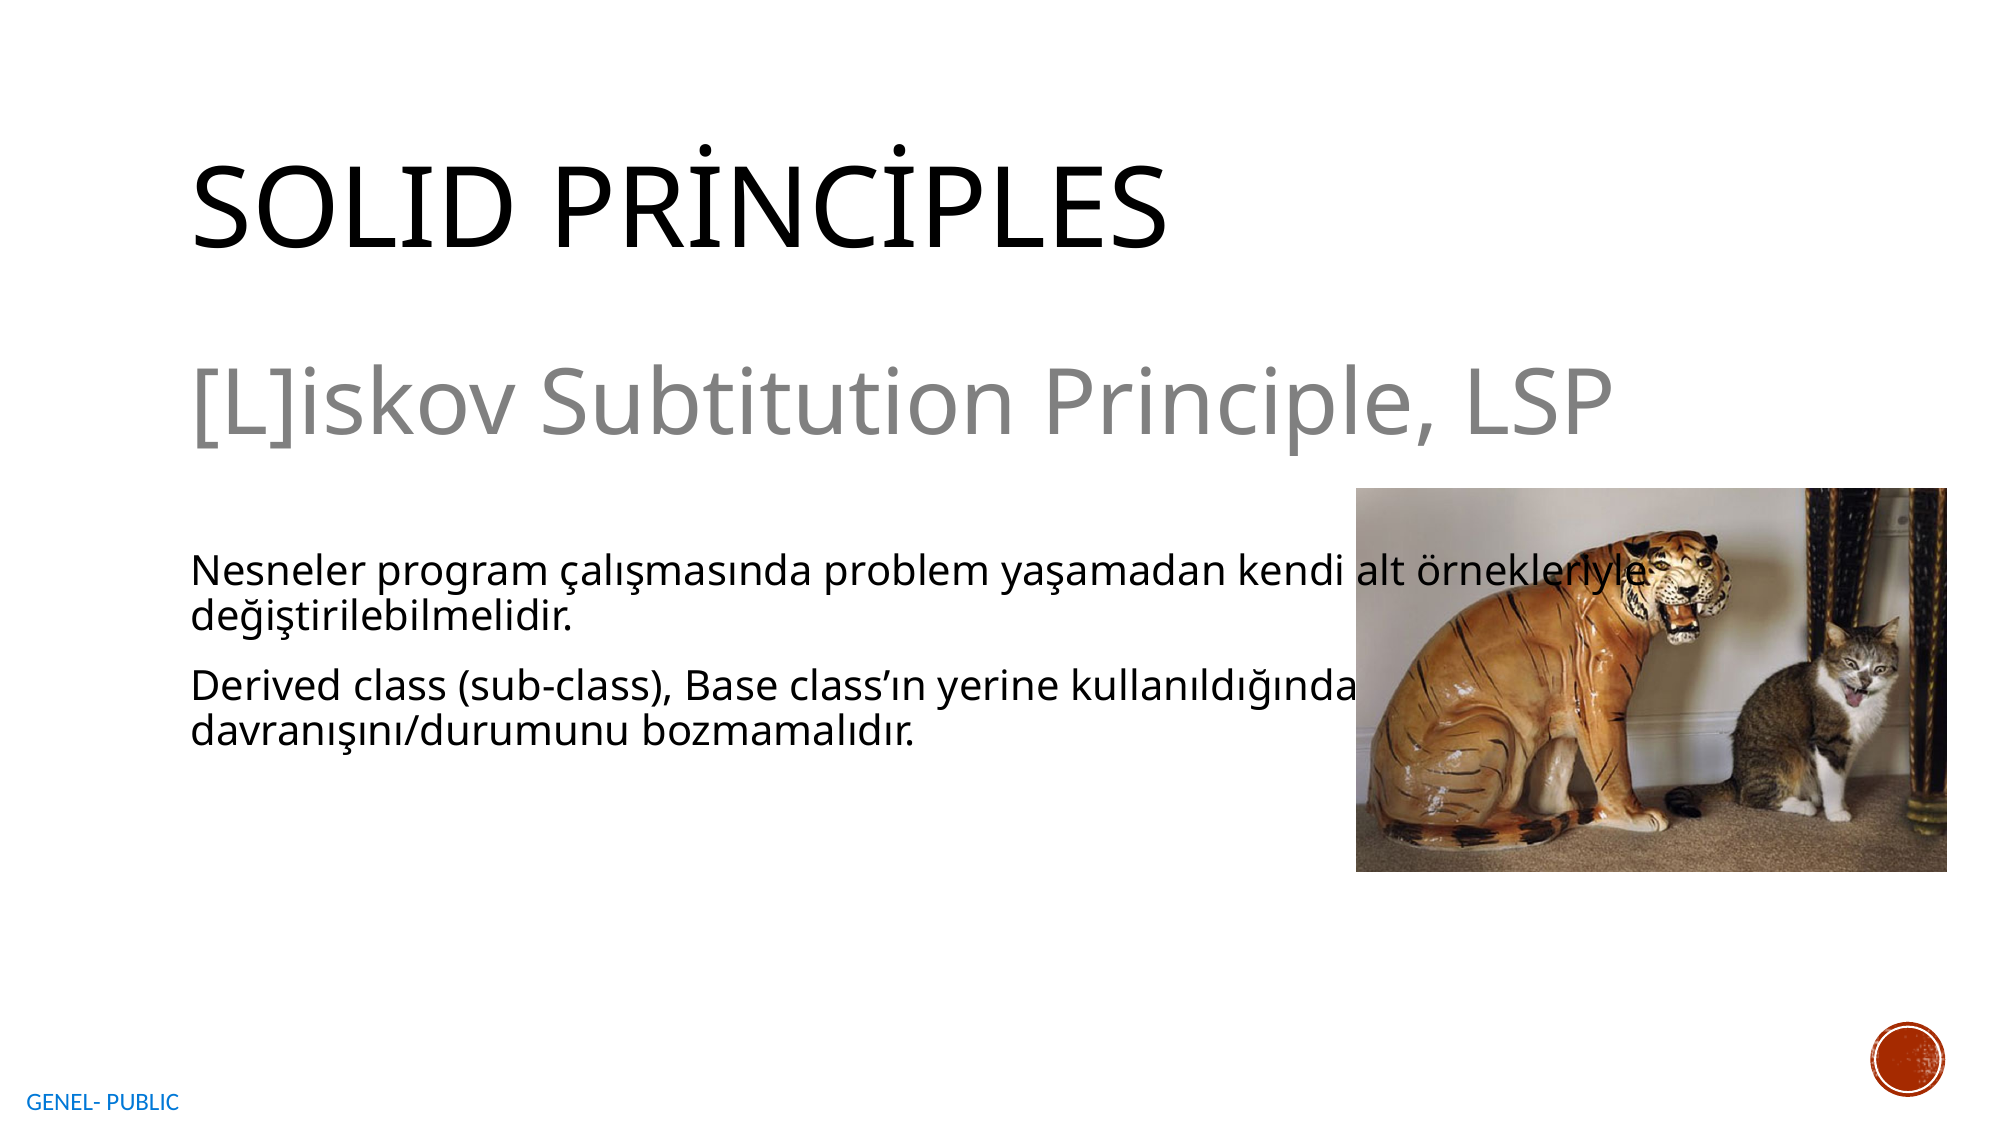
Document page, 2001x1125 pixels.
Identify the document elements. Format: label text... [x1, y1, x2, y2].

title SOLID Principles [175, 79, 1826, 344]
list [L]iskov Subtitution Principle, LSP Nesneler program çalışmasında problem yaşamadan kendi alt örnekleriyle değiştirilebilmelidir. Derived class (sub-class), Base class’ın yerine kullanıldığında davranışını/durumunu bozmamalıdır. [175, 348, 1826, 1013]
picture [1359, 488, 1947, 872]
